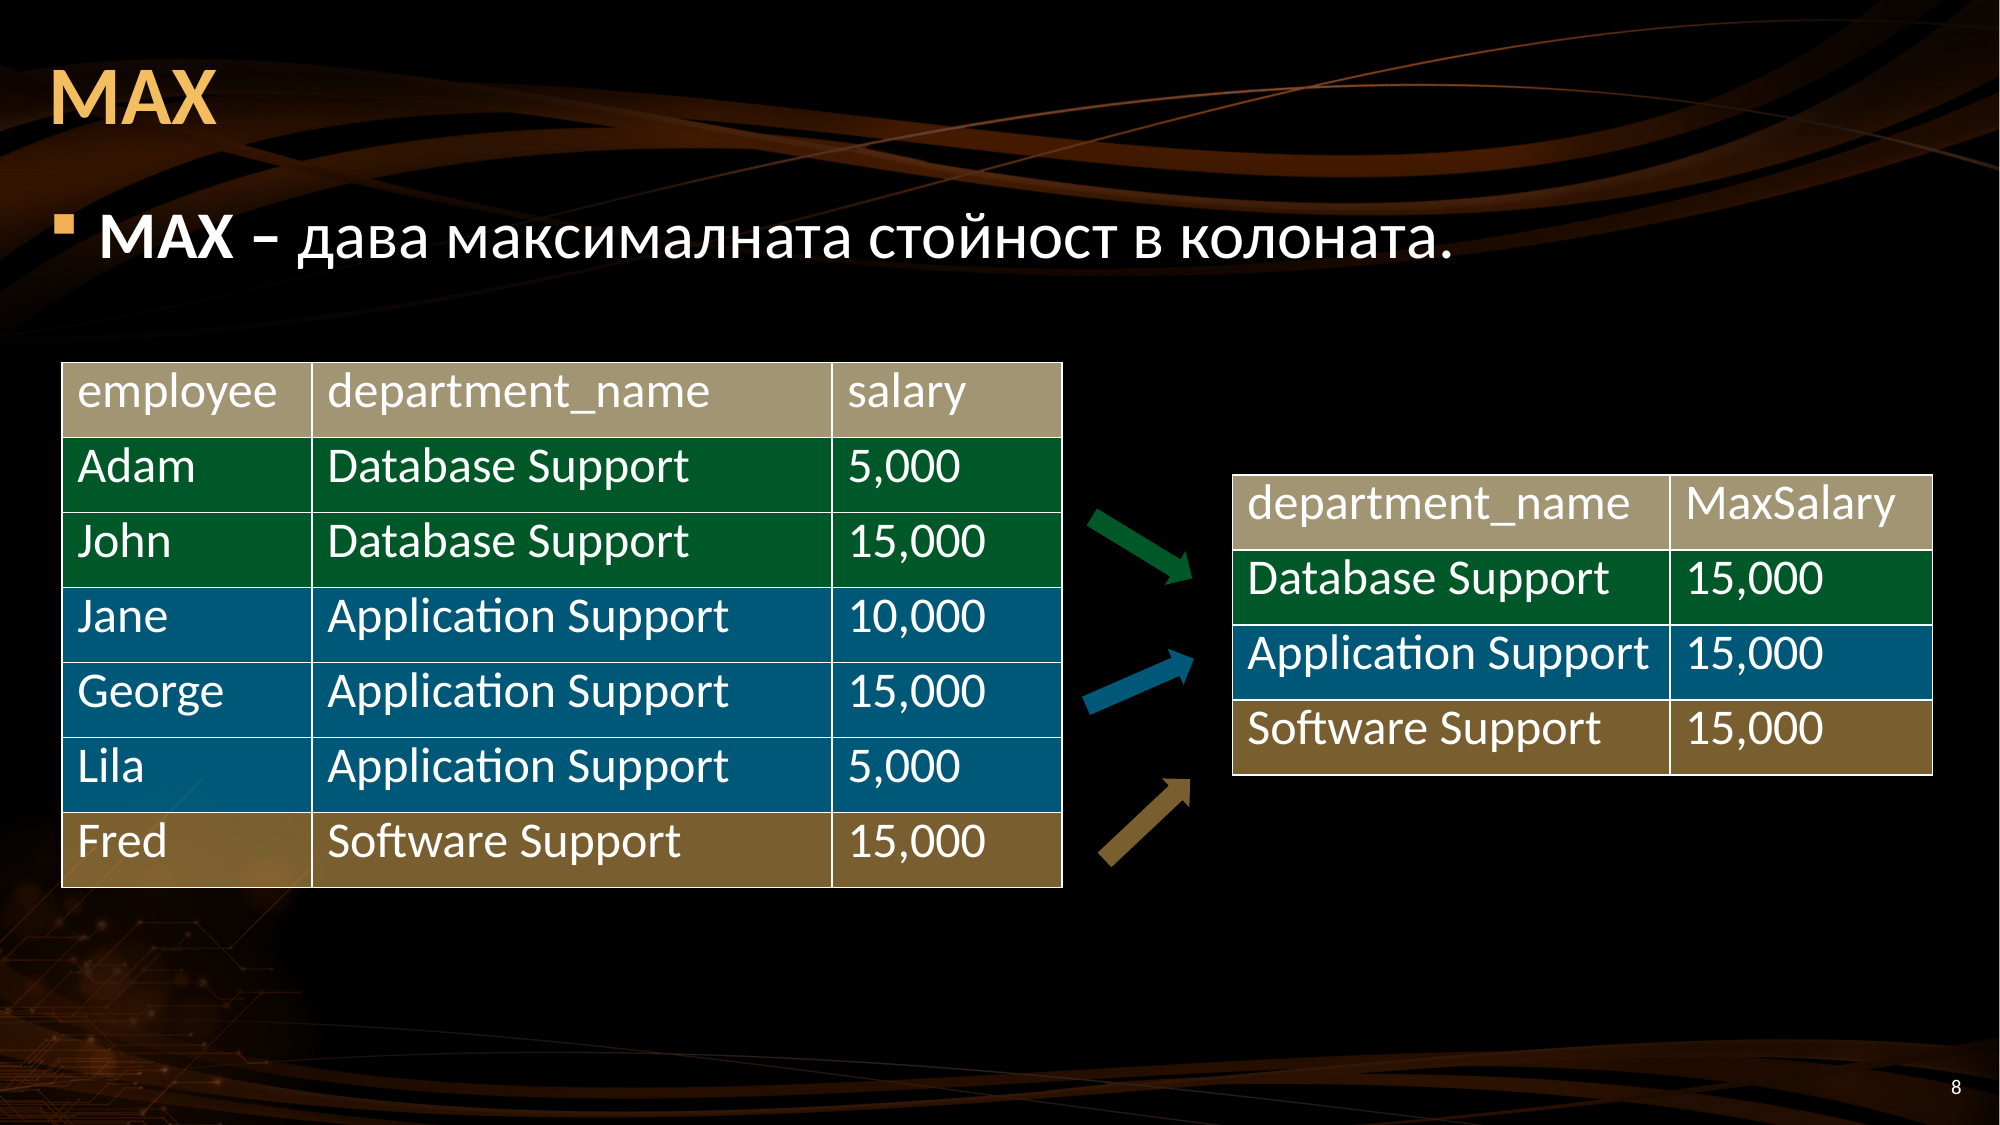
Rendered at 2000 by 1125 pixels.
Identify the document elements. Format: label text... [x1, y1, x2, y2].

picture [0, 0, 2000, 1125]
table_header MaxSalary [1671, 476, 1932, 549]
table_cell Application Support [313, 588, 831, 662]
table_cell Database Support [313, 438, 831, 512]
table_cell Software Support [1233, 701, 1669, 774]
table_cell Database Support [313, 513, 831, 587]
text_box [1096, 777, 1192, 869]
table_cell Lila [63, 738, 311, 812]
table_header department_name [313, 363, 831, 437]
text_box [1085, 507, 1194, 587]
table_cell George [63, 663, 311, 737]
slide_number 8 [1897, 1070, 1968, 1103]
table_cell Adam [63, 438, 311, 512]
table_cell 15,000 [833, 813, 1061, 887]
table_header salary [833, 363, 1061, 437]
table_cell 5,000 [833, 438, 1061, 512]
table_cell Application Support [1233, 626, 1669, 699]
table_cell Application Support [313, 663, 831, 737]
table_cell 15,000 [833, 663, 1061, 737]
table_cell 15,000 [1671, 626, 1932, 699]
table_header employee [63, 363, 311, 437]
table_header department_name [1233, 476, 1669, 549]
text_box [1080, 646, 1196, 717]
table_cell Software Support [313, 813, 831, 887]
table_cell Application Support [313, 738, 831, 812]
table_cell 15,000 [1671, 551, 1932, 624]
table_cell 10,000 [833, 588, 1061, 662]
table_cell 15,000 [833, 513, 1061, 587]
list MAX – дава максималната стойност в колоната. [31, 186, 1968, 1100]
table_cell Jane [63, 588, 311, 662]
table_cell 15,000 [1671, 701, 1932, 774]
table_cell John [63, 513, 311, 587]
table_cell 5,000 [833, 738, 1061, 812]
title MAX [30, 6, 1602, 189]
table_cell Database Support [1233, 551, 1669, 624]
table_cell Fred [63, 813, 311, 887]
